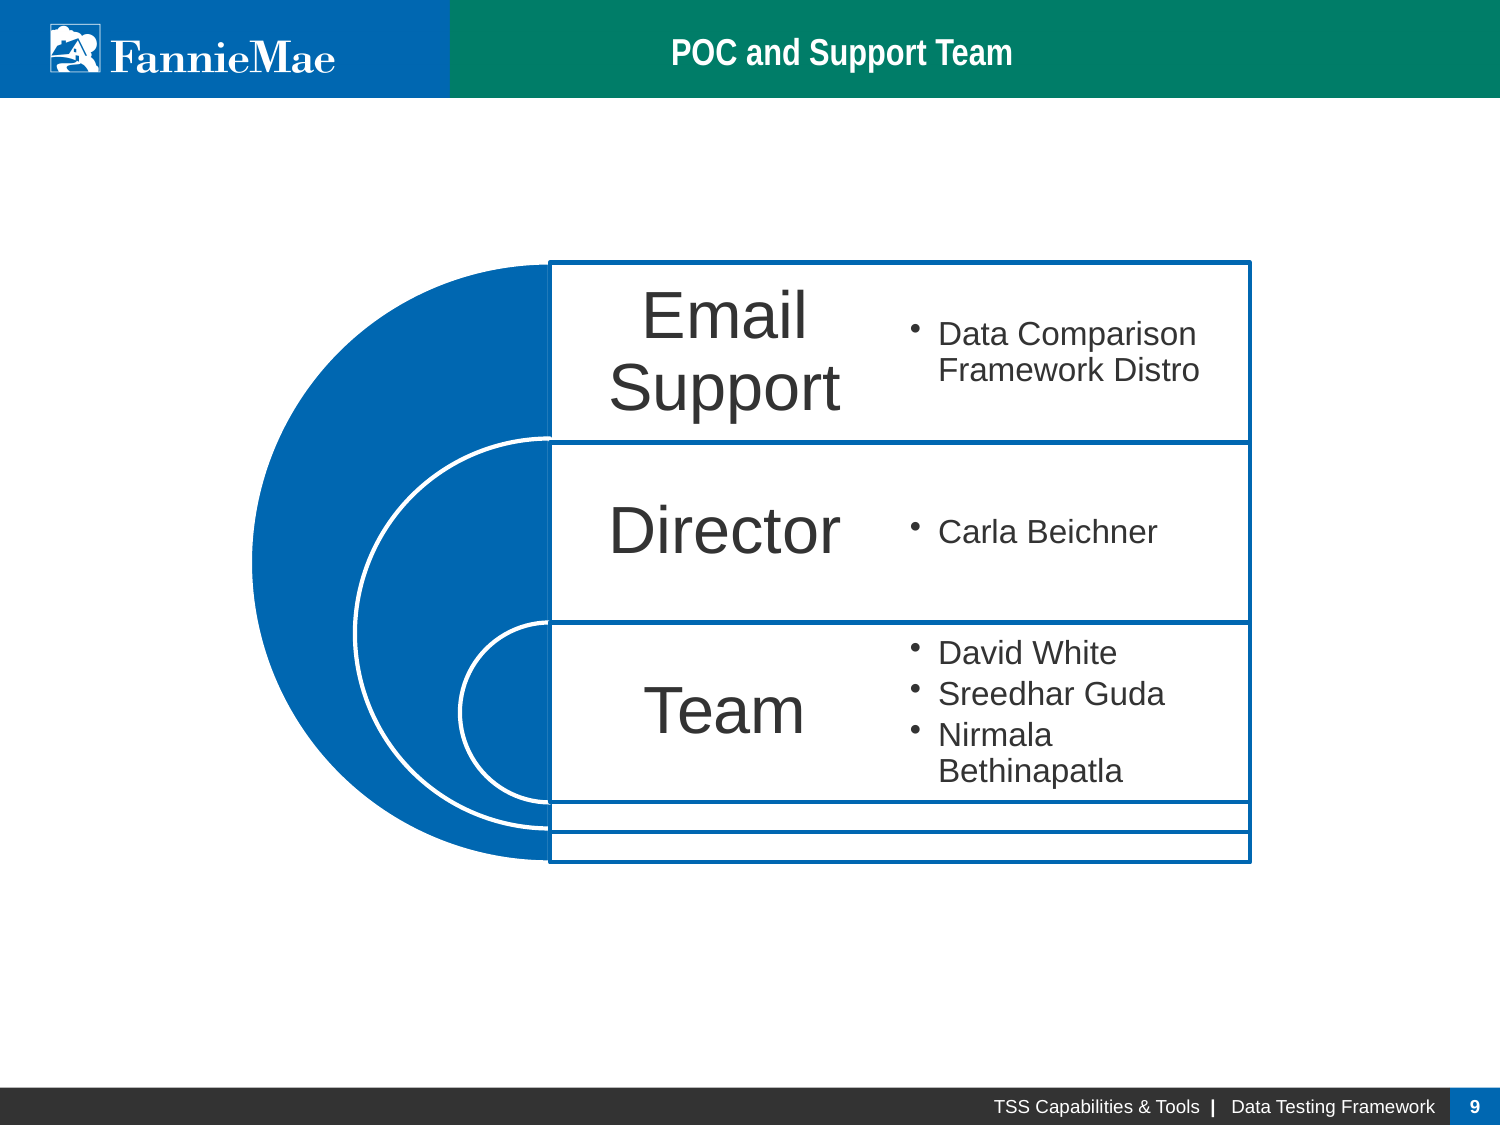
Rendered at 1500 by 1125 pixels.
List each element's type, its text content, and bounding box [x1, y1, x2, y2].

text_box POC and Support Team [656, 20, 1500, 80]
picture [0, 0, 1500, 98]
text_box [249, 228, 1251, 897]
